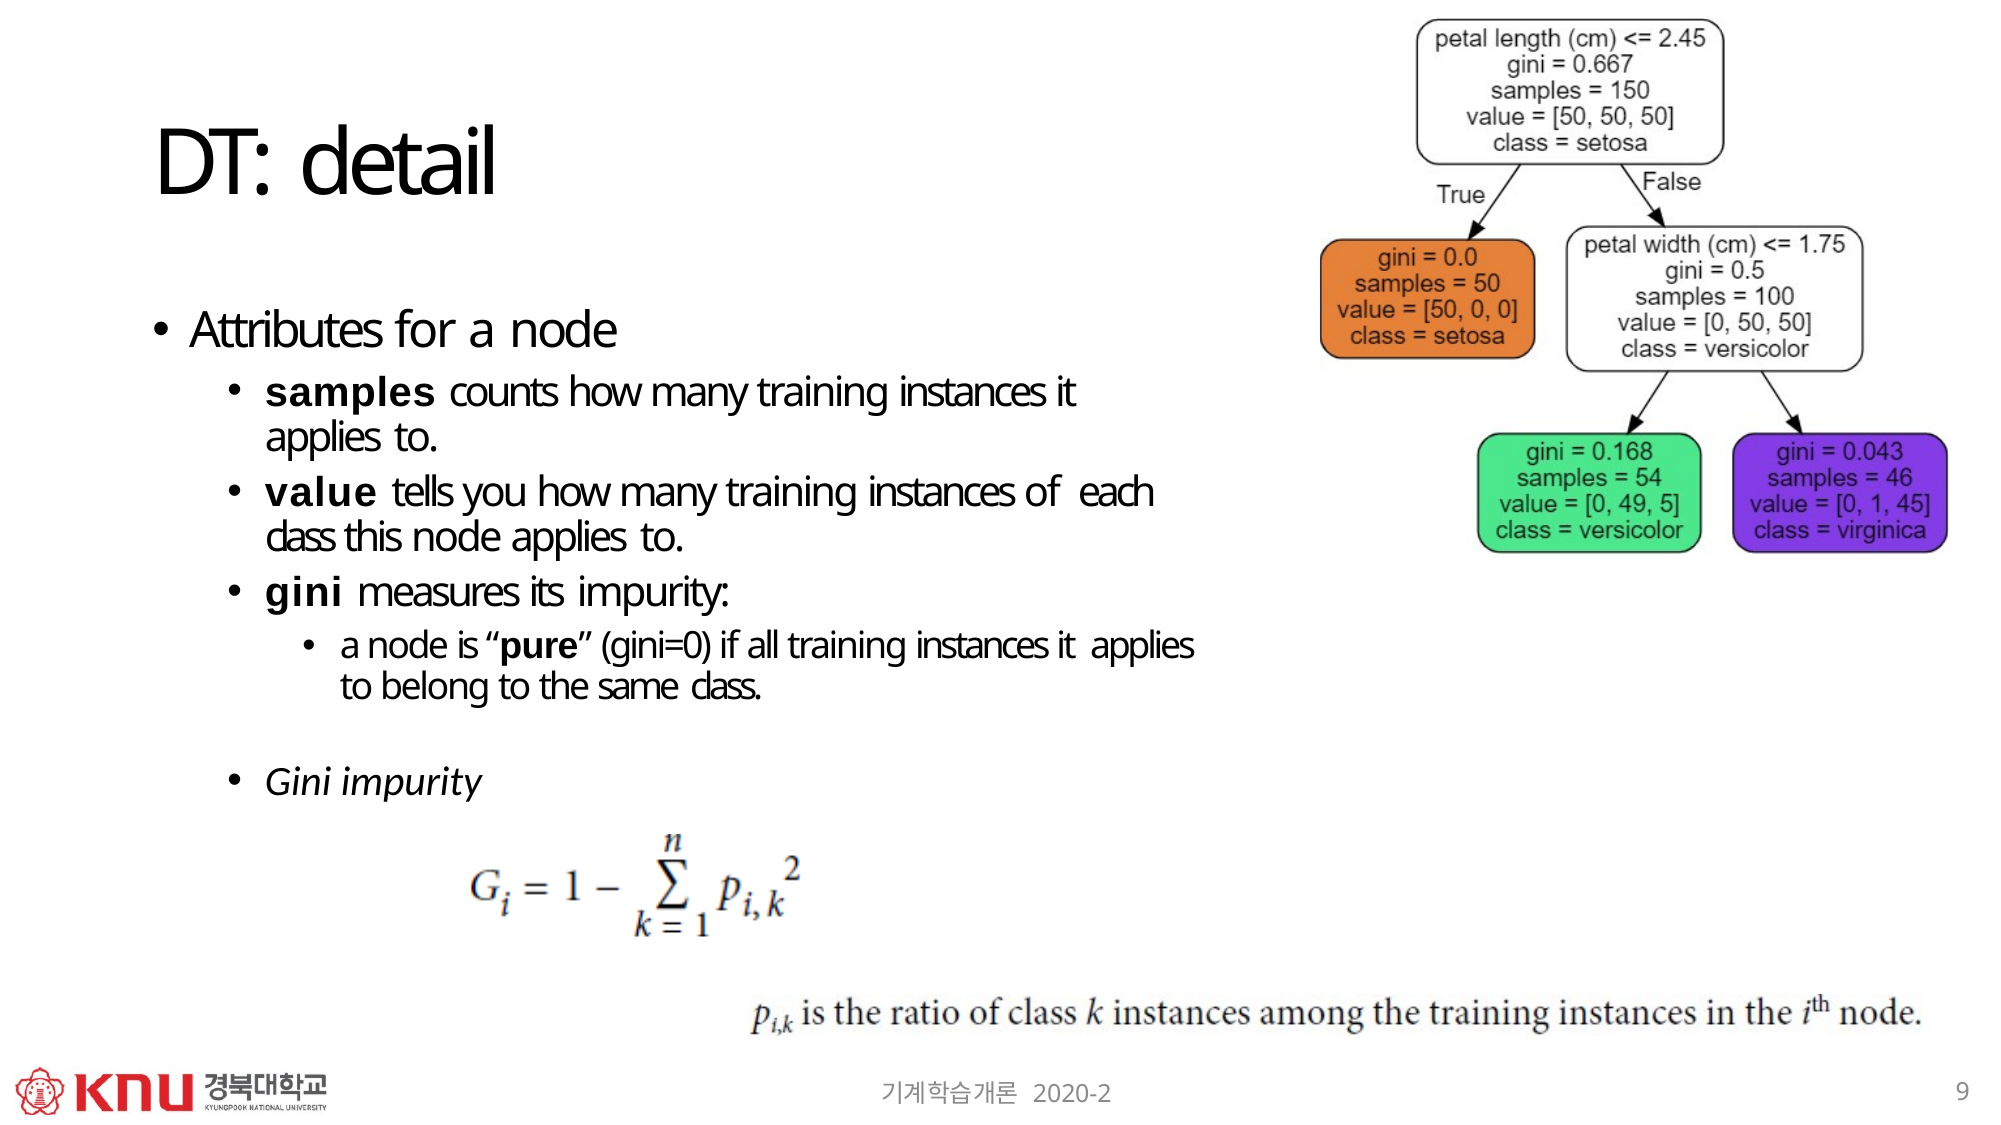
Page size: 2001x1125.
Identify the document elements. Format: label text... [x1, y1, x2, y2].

text_box [749, 994, 1922, 1036]
text_box [1319, 18, 1949, 554]
text_box Attributes for a node samples counts how many training instances it applies to. value tells you how many training instances of each class this node applies to. gini measures its impurity: a node is “pure” (gini=0) if all training instances it applies to belong to the same class. Gini impurity [150, 288, 1204, 805]
picture [15, 1067, 327, 1115]
title DT: detail [150, 100, 562, 288]
footer 기계학습개론 2020-2 [878, 1073, 1121, 1125]
text_box [470, 834, 802, 939]
slide_number 9 [1949, 1071, 1990, 1125]
